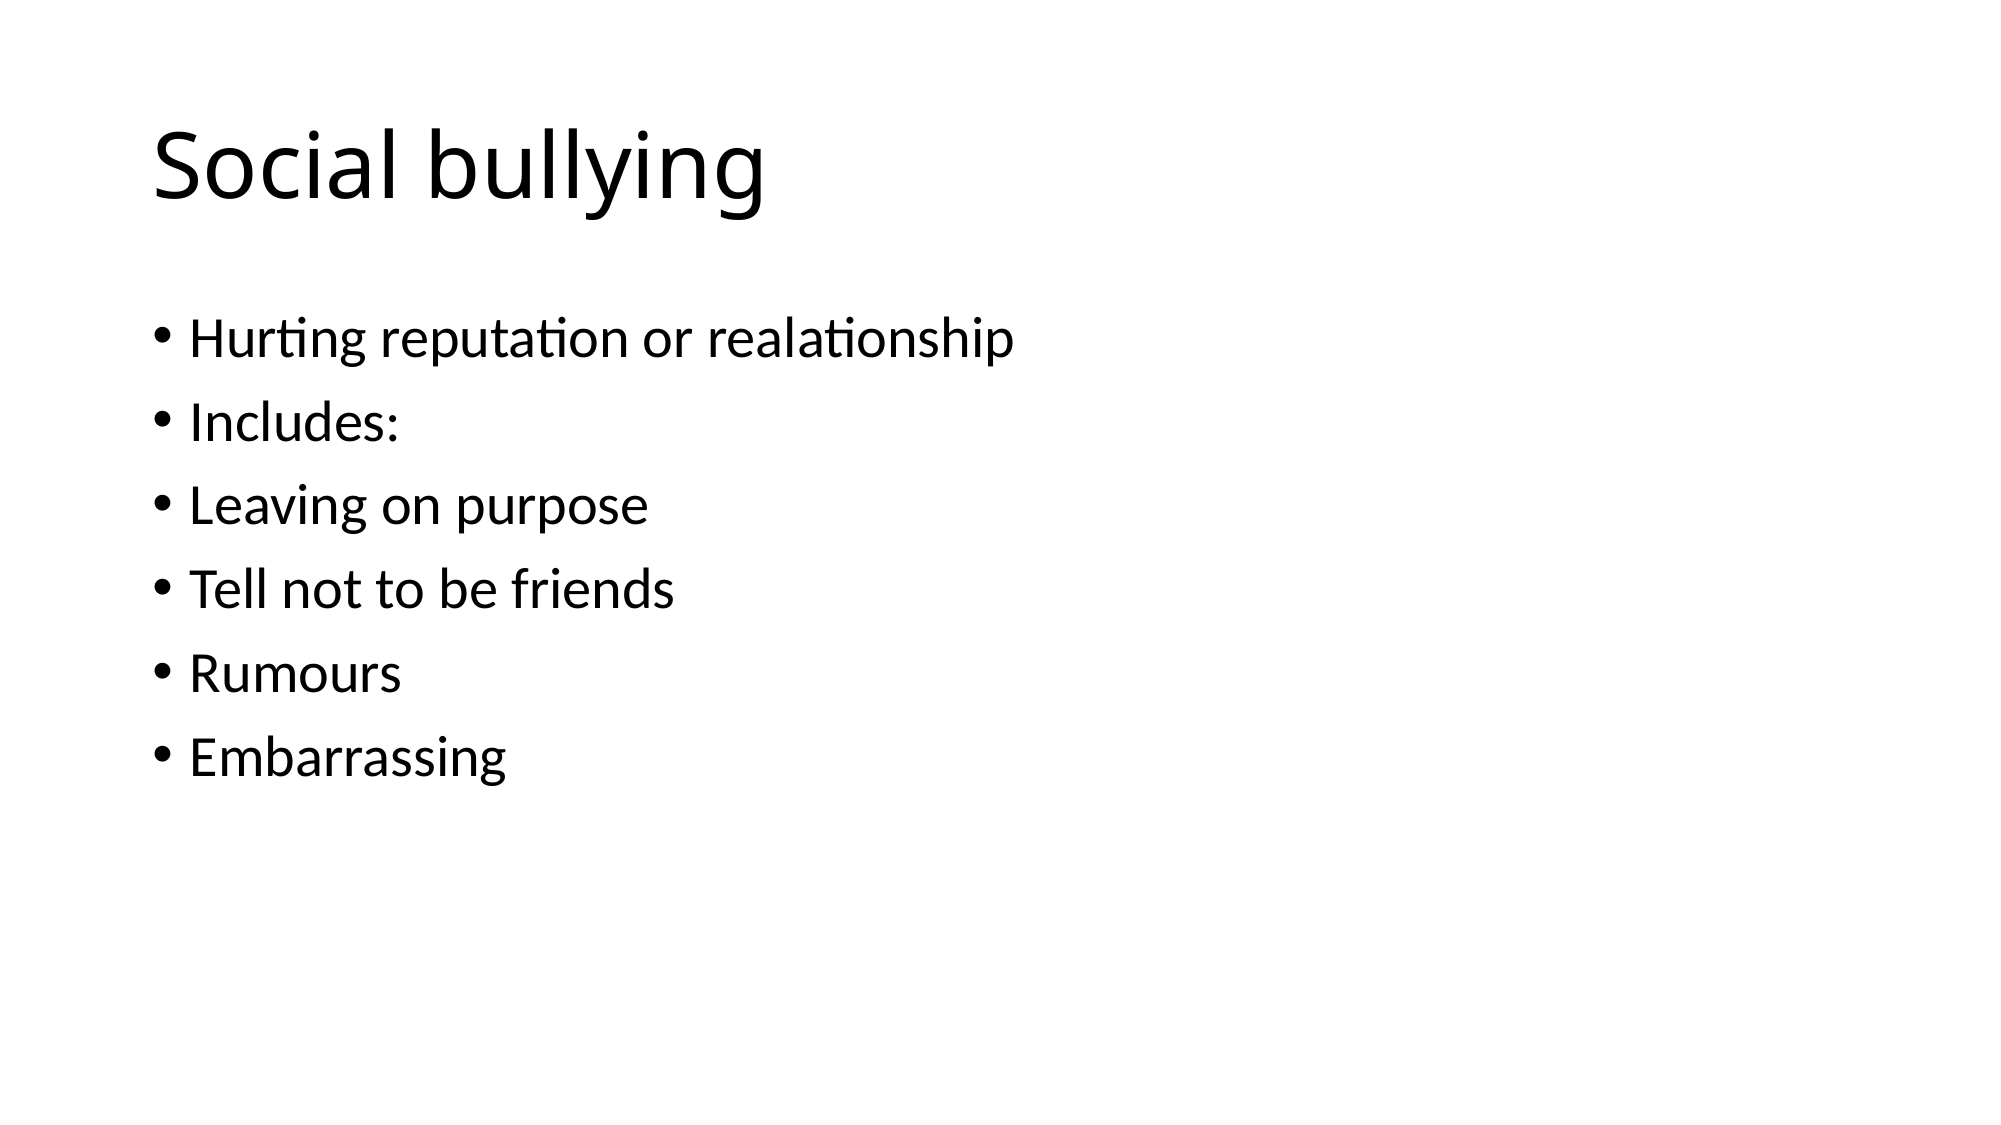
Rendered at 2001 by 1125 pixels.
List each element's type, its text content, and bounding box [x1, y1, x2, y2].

title Social bullying [137, 59, 1863, 278]
list Hurting reputation or realationship Includes: Leaving on purpose Tell not to be friends Rumours Embarrassing [137, 299, 1863, 1014]
